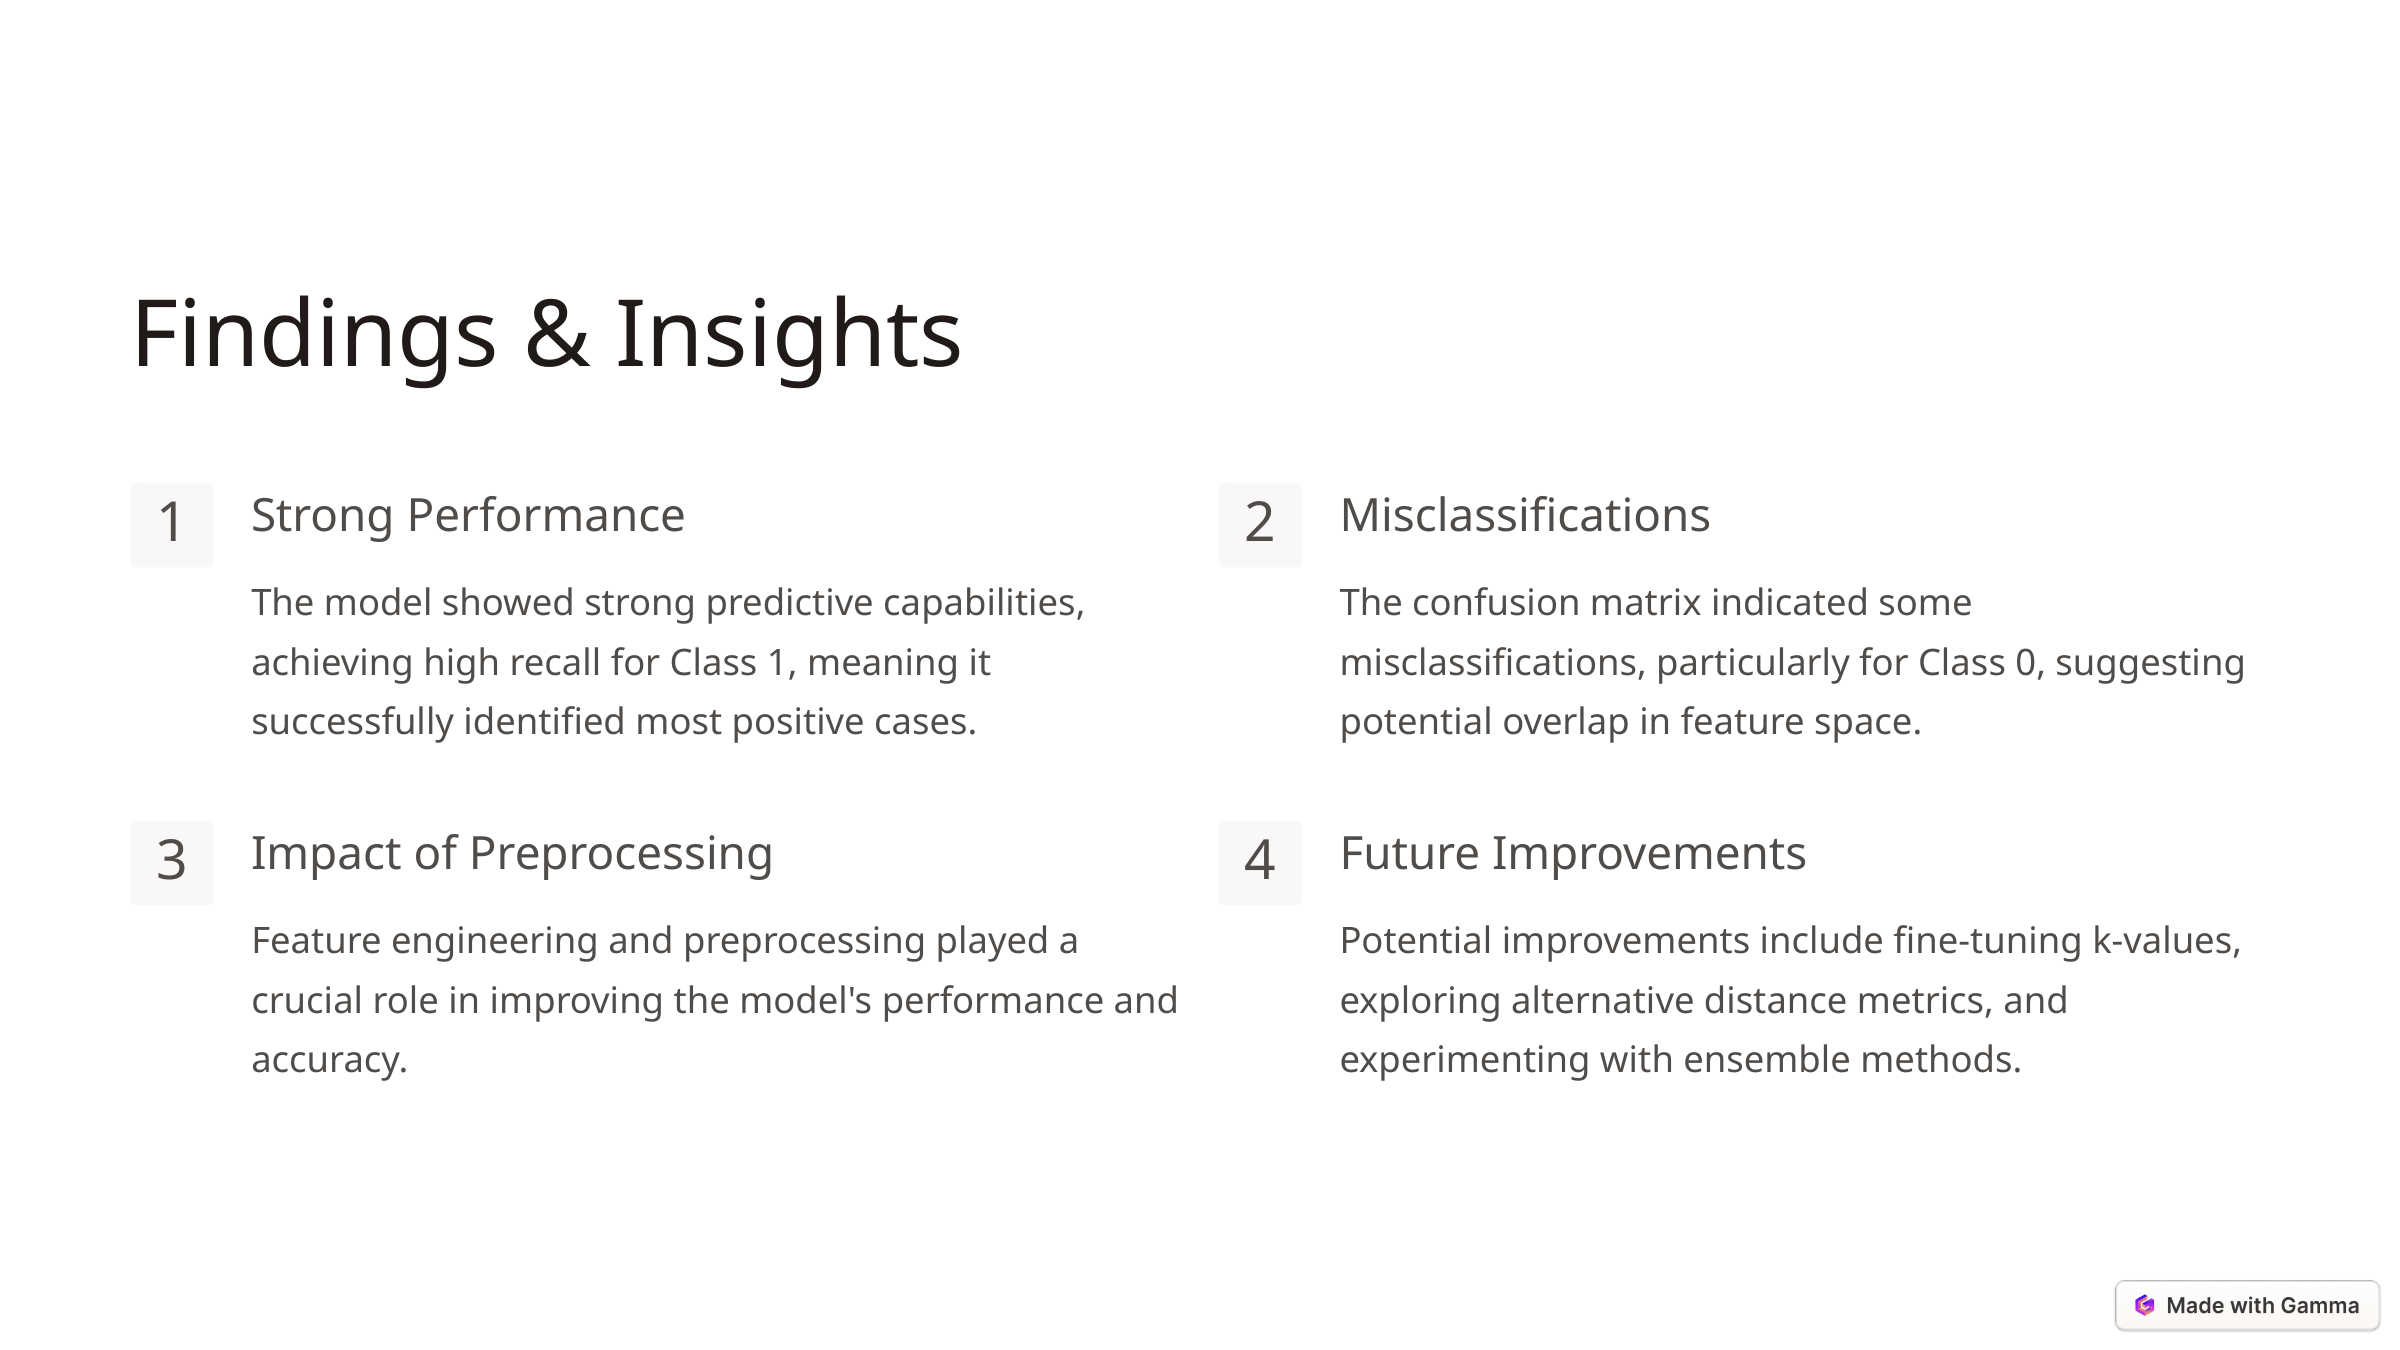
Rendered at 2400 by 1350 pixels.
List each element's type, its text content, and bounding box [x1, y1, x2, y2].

text_box [1218, 483, 1303, 568]
text_box 2 [1242, 497, 1279, 554]
text_box [1218, 821, 1303, 906]
text_box [130, 483, 214, 568]
text_box Strong Performance [251, 483, 717, 542]
text_box Findings & Insights [130, 269, 1061, 386]
text_box The model showed strong predictive capabilities, achieving high recall for Class 1, meaning it successfully identified most positive cases. [251, 563, 1182, 743]
text_box 3 [154, 835, 190, 892]
text_box Impact of Preprocessing [251, 821, 806, 880]
text_box Future Improvements [1339, 821, 1834, 880]
text_box 1 [159, 497, 185, 554]
picture [2106, 1271, 2389, 1339]
text_box Potential improvements include fine-tuning k-values, exploring alternative distance metrics, and experimenting with ensemble methods. [1339, 901, 2270, 1081]
text_box [130, 821, 214, 906]
text_box 4 [1241, 835, 1279, 892]
text_box The confusion matrix indicated some misclassifications, particularly for Class 0, suggesting potential overlap in feature space. [1339, 563, 2270, 743]
text_box Misclassifications [1339, 483, 1805, 542]
text_box Feature engineering and preprocessing played a crucial role in improving the model's performance and accuracy. [251, 901, 1182, 1081]
